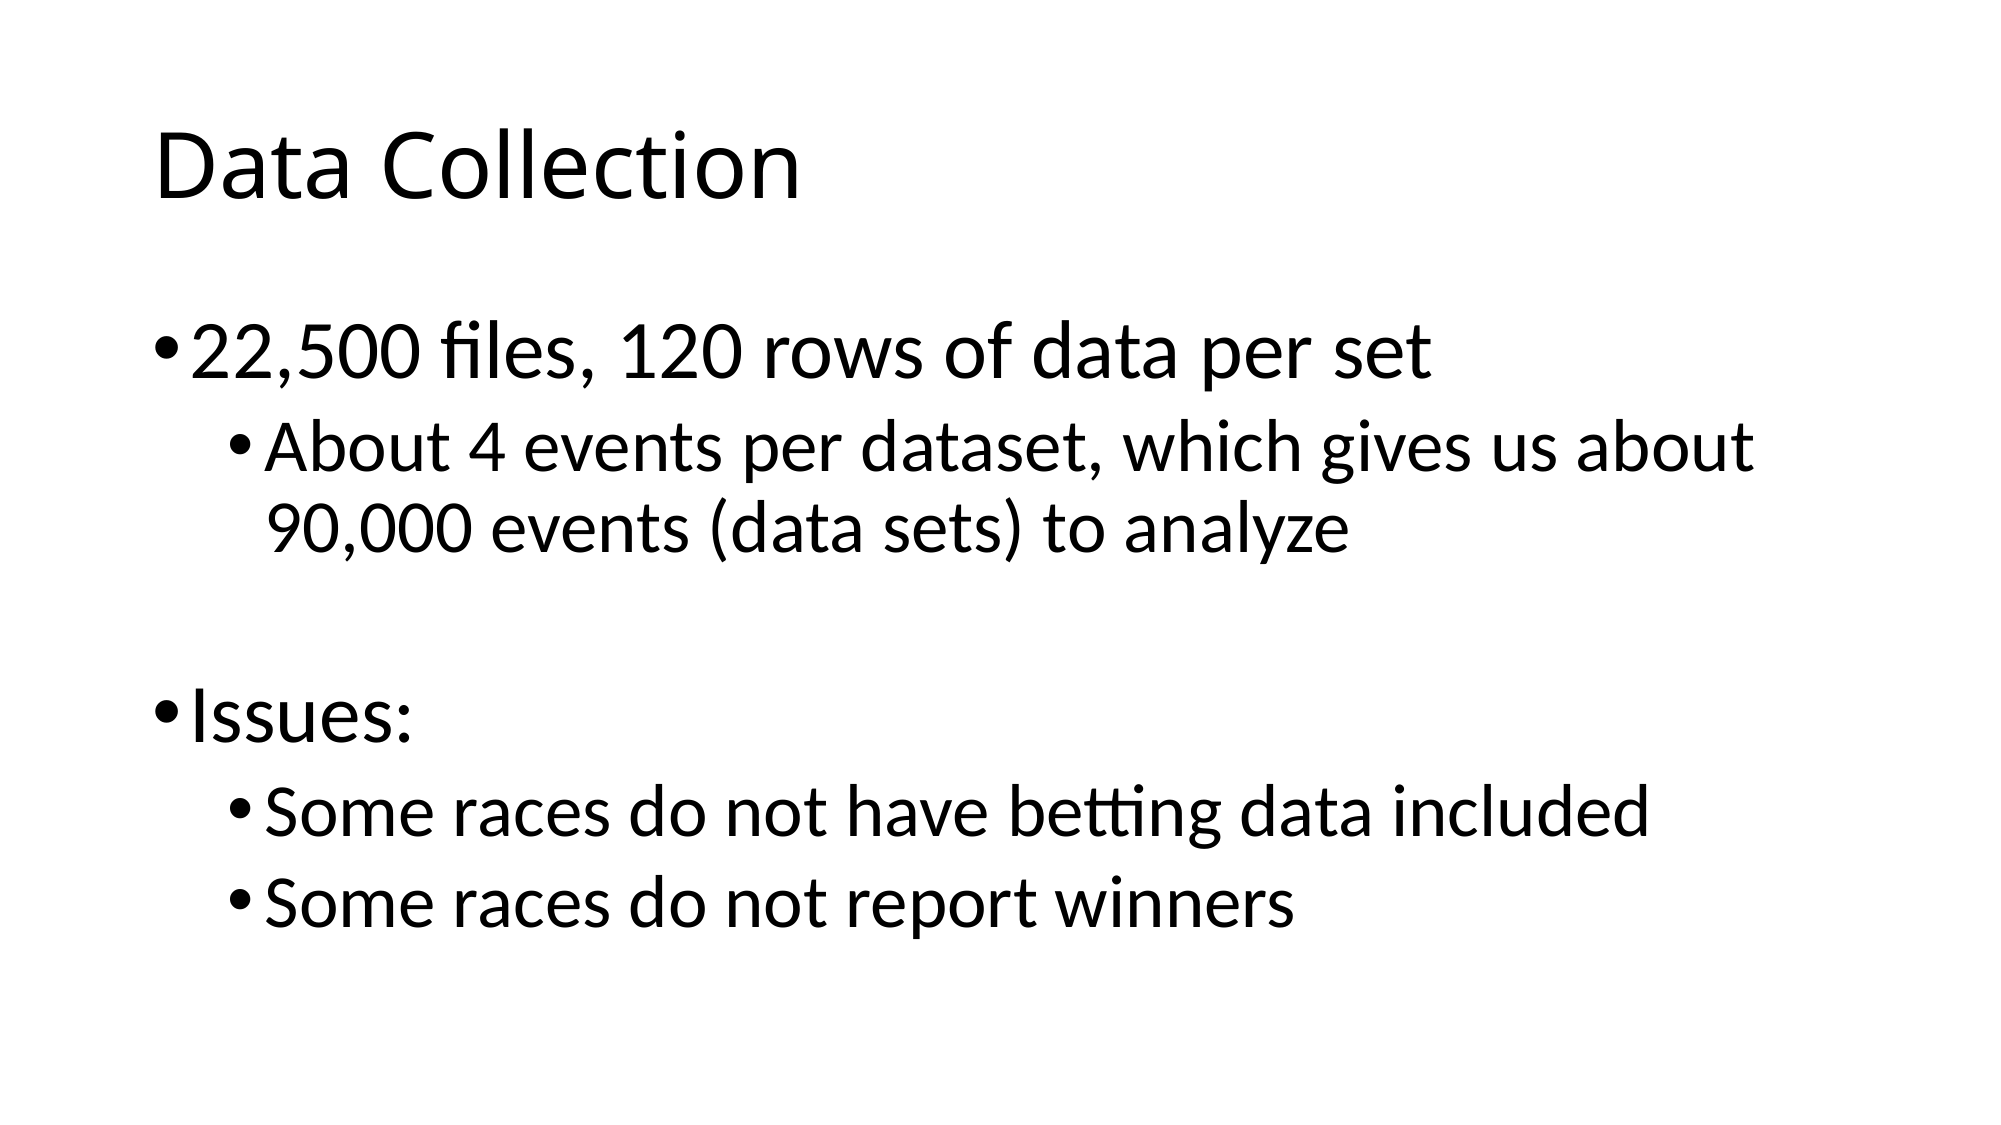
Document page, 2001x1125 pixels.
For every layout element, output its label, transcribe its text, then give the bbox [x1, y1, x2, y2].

list 22,500 files, 120 rows of data per set About 4 events per dataset, which gives us about 90,000 events (data sets) to analyze Issues: Some races do not have betting data included Some races do not report winners [137, 299, 1863, 1014]
title Data Collection [137, 59, 1863, 278]
